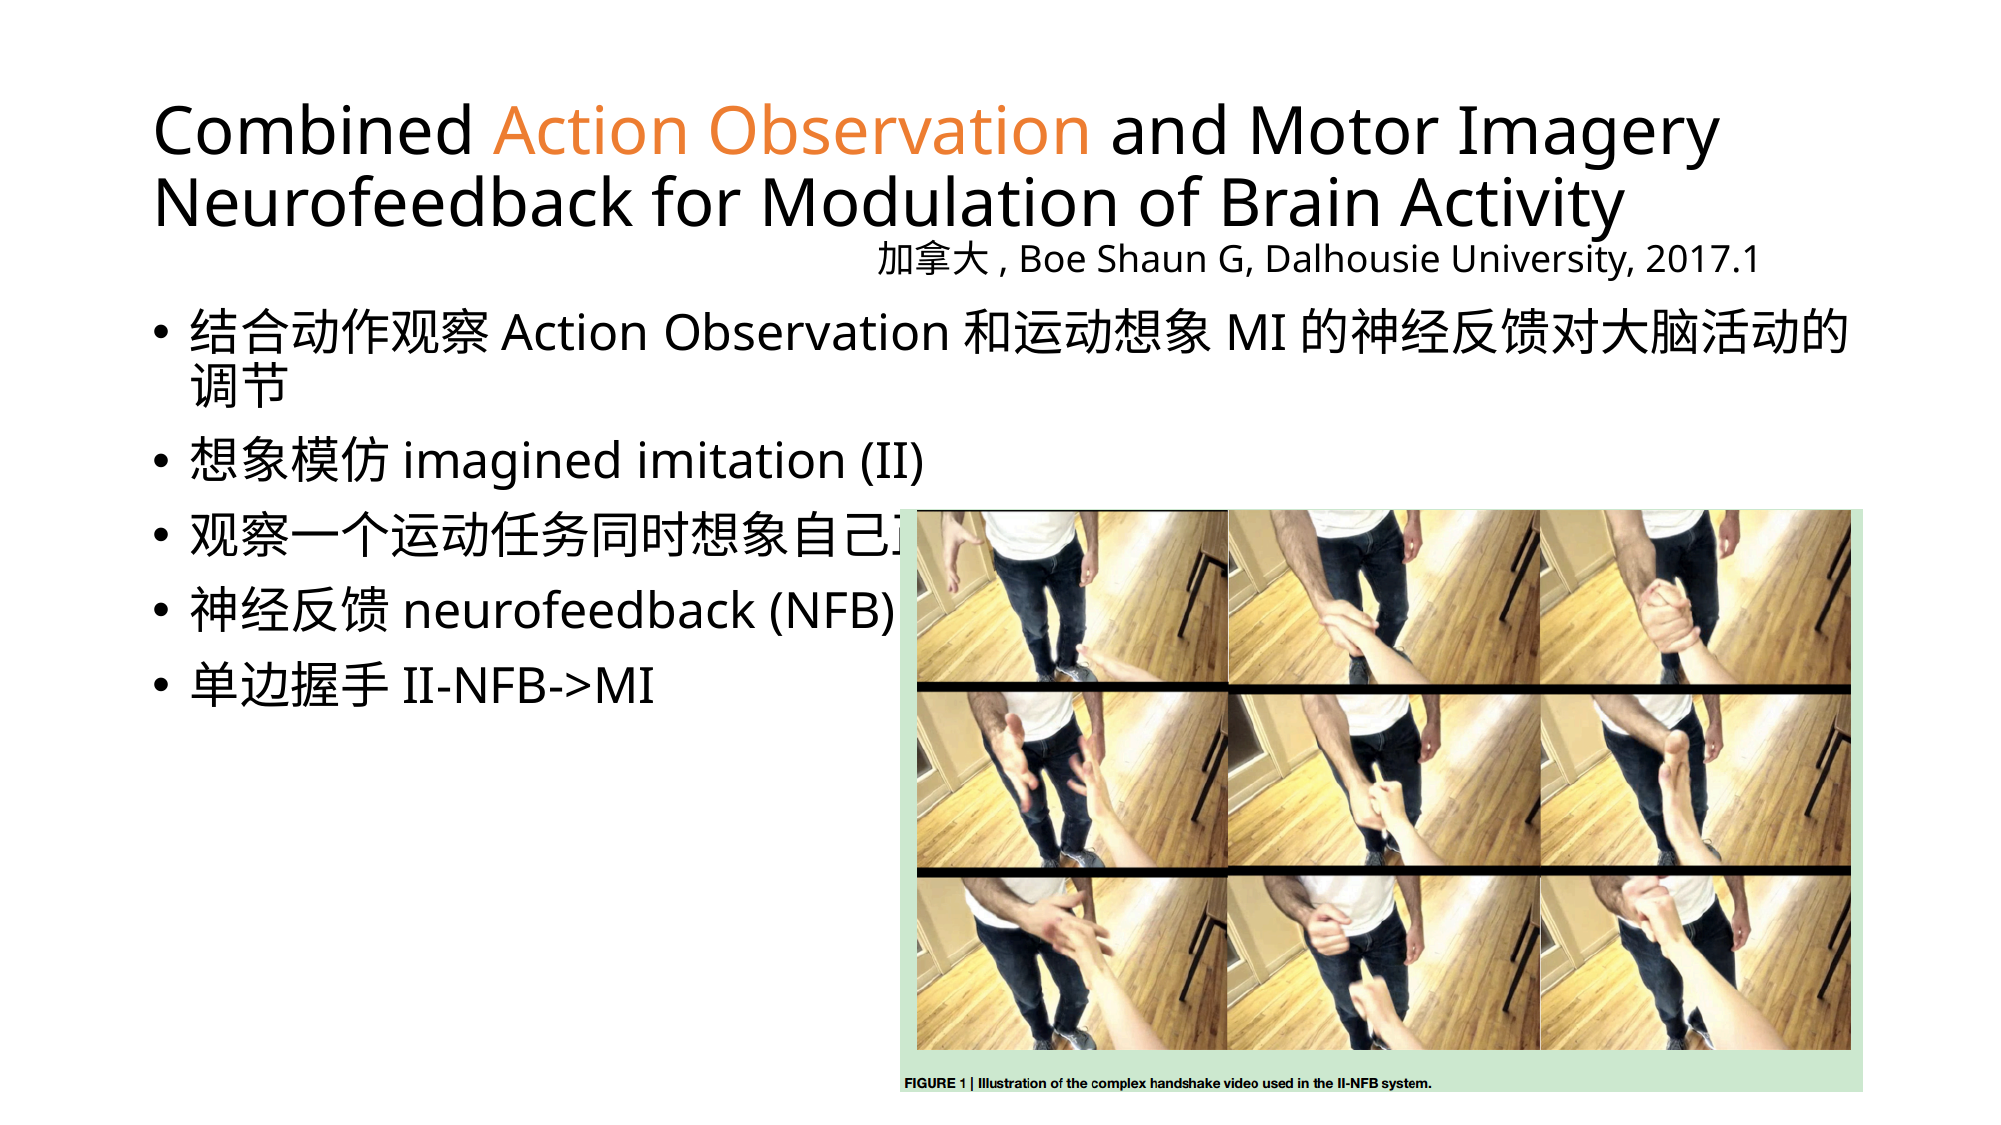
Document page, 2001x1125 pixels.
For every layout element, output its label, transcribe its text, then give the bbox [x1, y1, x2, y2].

picture [900, 509, 1863, 1092]
list 结合动作观察Action Observation和运动想象MI的神经反馈对大脑活动的调节 想象模仿imagined imitation (II) 观察一个运动任务同时想象自己正在执行这个动作 神经反馈neurofeedback (NFB) 单边握手II-NFB->MI [137, 299, 1898, 1014]
title Combined Action Observation and Motor Imagery Neurofeedback for Modulation of Brain Activity [137, 59, 1863, 278]
text_box 加拿大, Boe Shaun G, Dalhousie University, 2017.1 [862, 227, 1863, 288]
